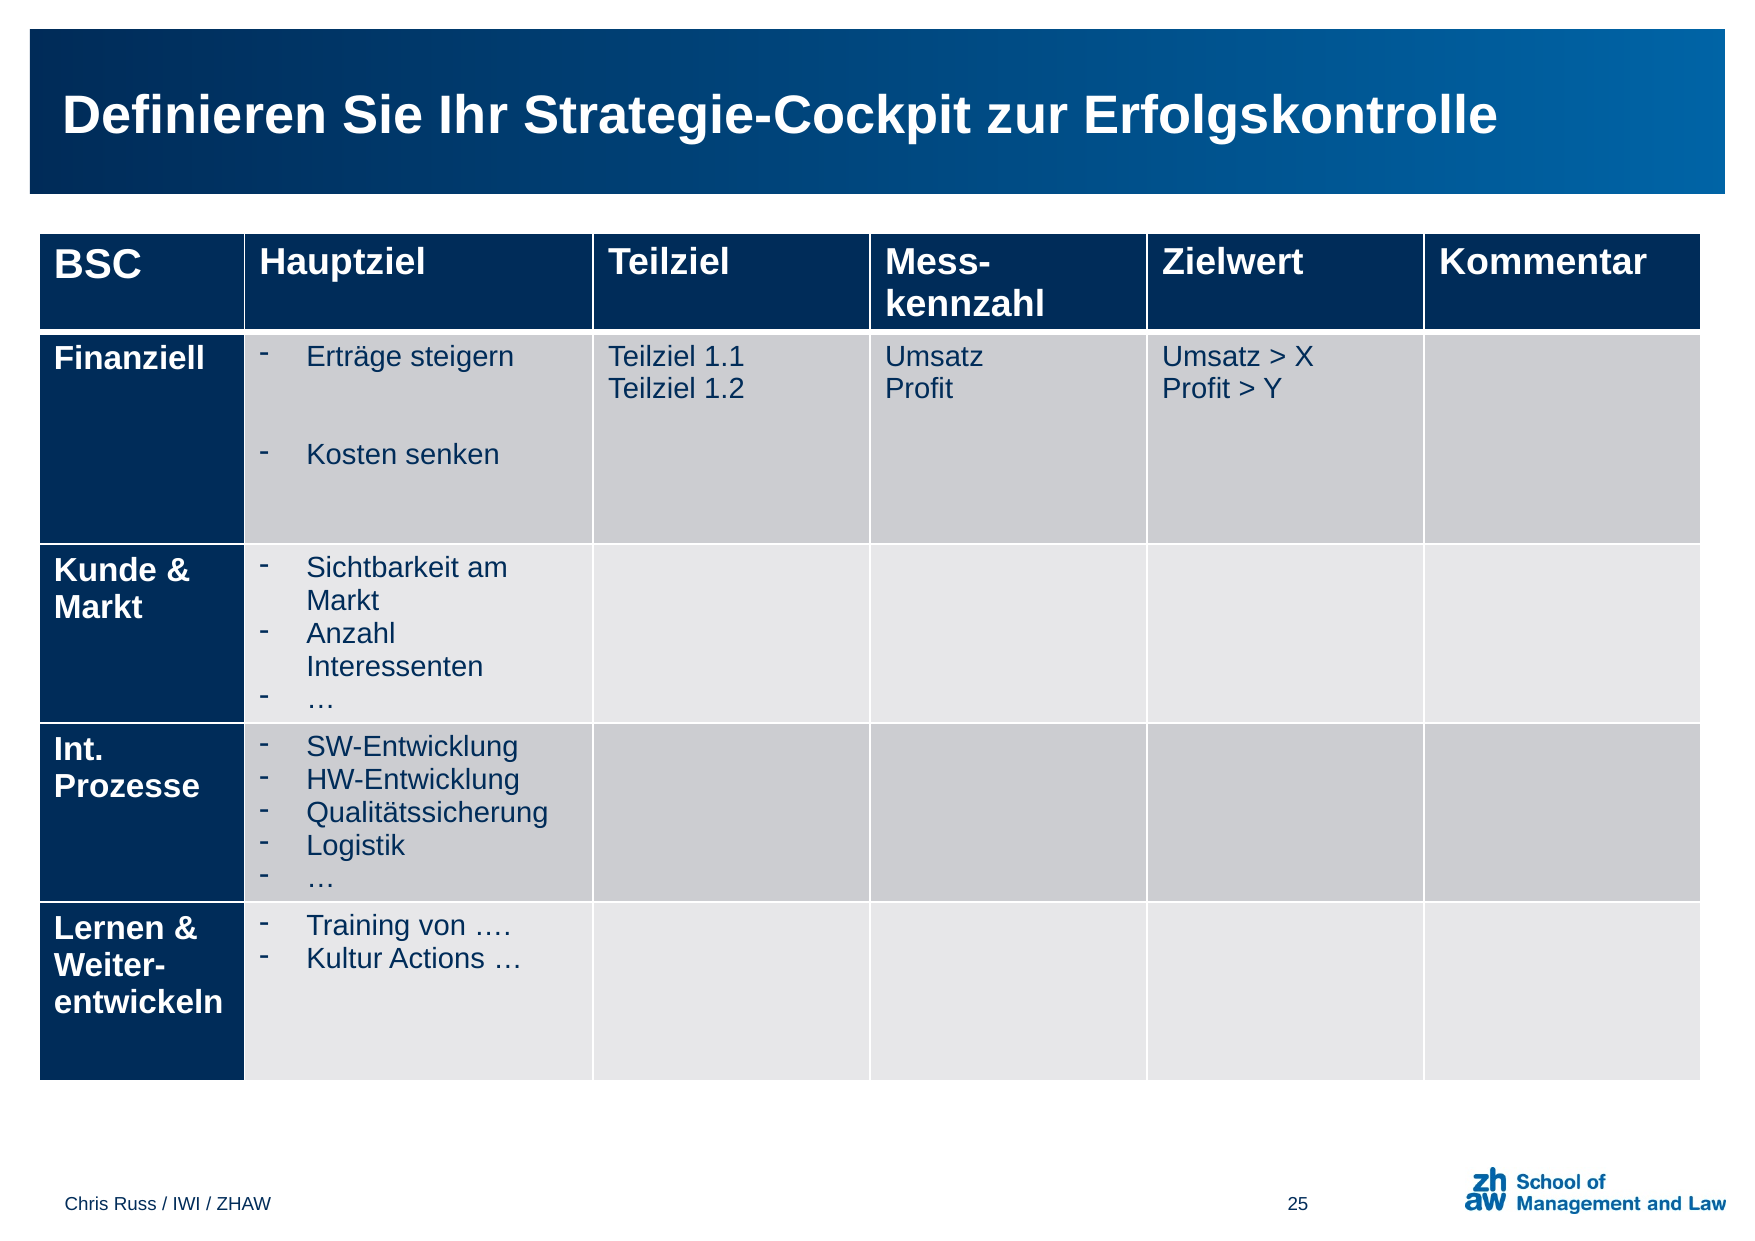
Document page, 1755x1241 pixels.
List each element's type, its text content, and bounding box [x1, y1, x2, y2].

table_cell [594, 724, 869, 901]
table_header Mess-kennzahl [871, 234, 1146, 329]
slide_number 25 [1177, 1191, 1314, 1214]
table_cell [871, 903, 1146, 1080]
table_cell Sichtbarkeit am Markt Anzahl Interessenten … [245, 545, 592, 722]
slide_number Chris Russ / IWI / ZHAW [64, 1191, 313, 1214]
table_cell [1425, 903, 1700, 1080]
table_cell Umsatz Profit [871, 335, 1146, 543]
table_cell Teilziel 1.1 Teilziel 1.2 [594, 335, 869, 543]
table_header Kommentar [1425, 234, 1700, 329]
table_header BSC [40, 234, 244, 329]
table_cell [1148, 903, 1423, 1080]
table_cell Kunde & Markt [40, 545, 244, 722]
table_cell Umsatz > X Profit > Y [1148, 335, 1423, 543]
table_cell Erträge steigern Kosten senken [245, 335, 592, 543]
table_header Hauptziel [245, 234, 592, 329]
table_cell [871, 724, 1146, 901]
table_header Teilziel [594, 234, 869, 329]
title Definieren Sie Ihr Strategie-Cockpit zur Erfolgskontrolle [62, 42, 1692, 181]
table_cell [1425, 545, 1700, 722]
picture [1465, 1167, 1726, 1214]
table_cell [1148, 724, 1423, 901]
table_cell Lernen & Weiter-entwickeln [40, 903, 244, 1080]
table_cell [1425, 724, 1700, 901]
table_cell Training von …. Kultur Actions … [245, 903, 592, 1080]
table_header Zielwert [1148, 234, 1423, 329]
table_cell Int. Prozesse [40, 724, 244, 901]
table_cell [871, 545, 1146, 722]
table_cell [1148, 545, 1423, 722]
table_cell Finanziell [40, 335, 244, 543]
table_cell [594, 545, 869, 722]
table_cell SW-Entwicklung HW-Entwicklung Qualitätssicherung Logistik … [245, 724, 592, 901]
table_cell [594, 903, 869, 1080]
table_cell [1425, 335, 1700, 543]
